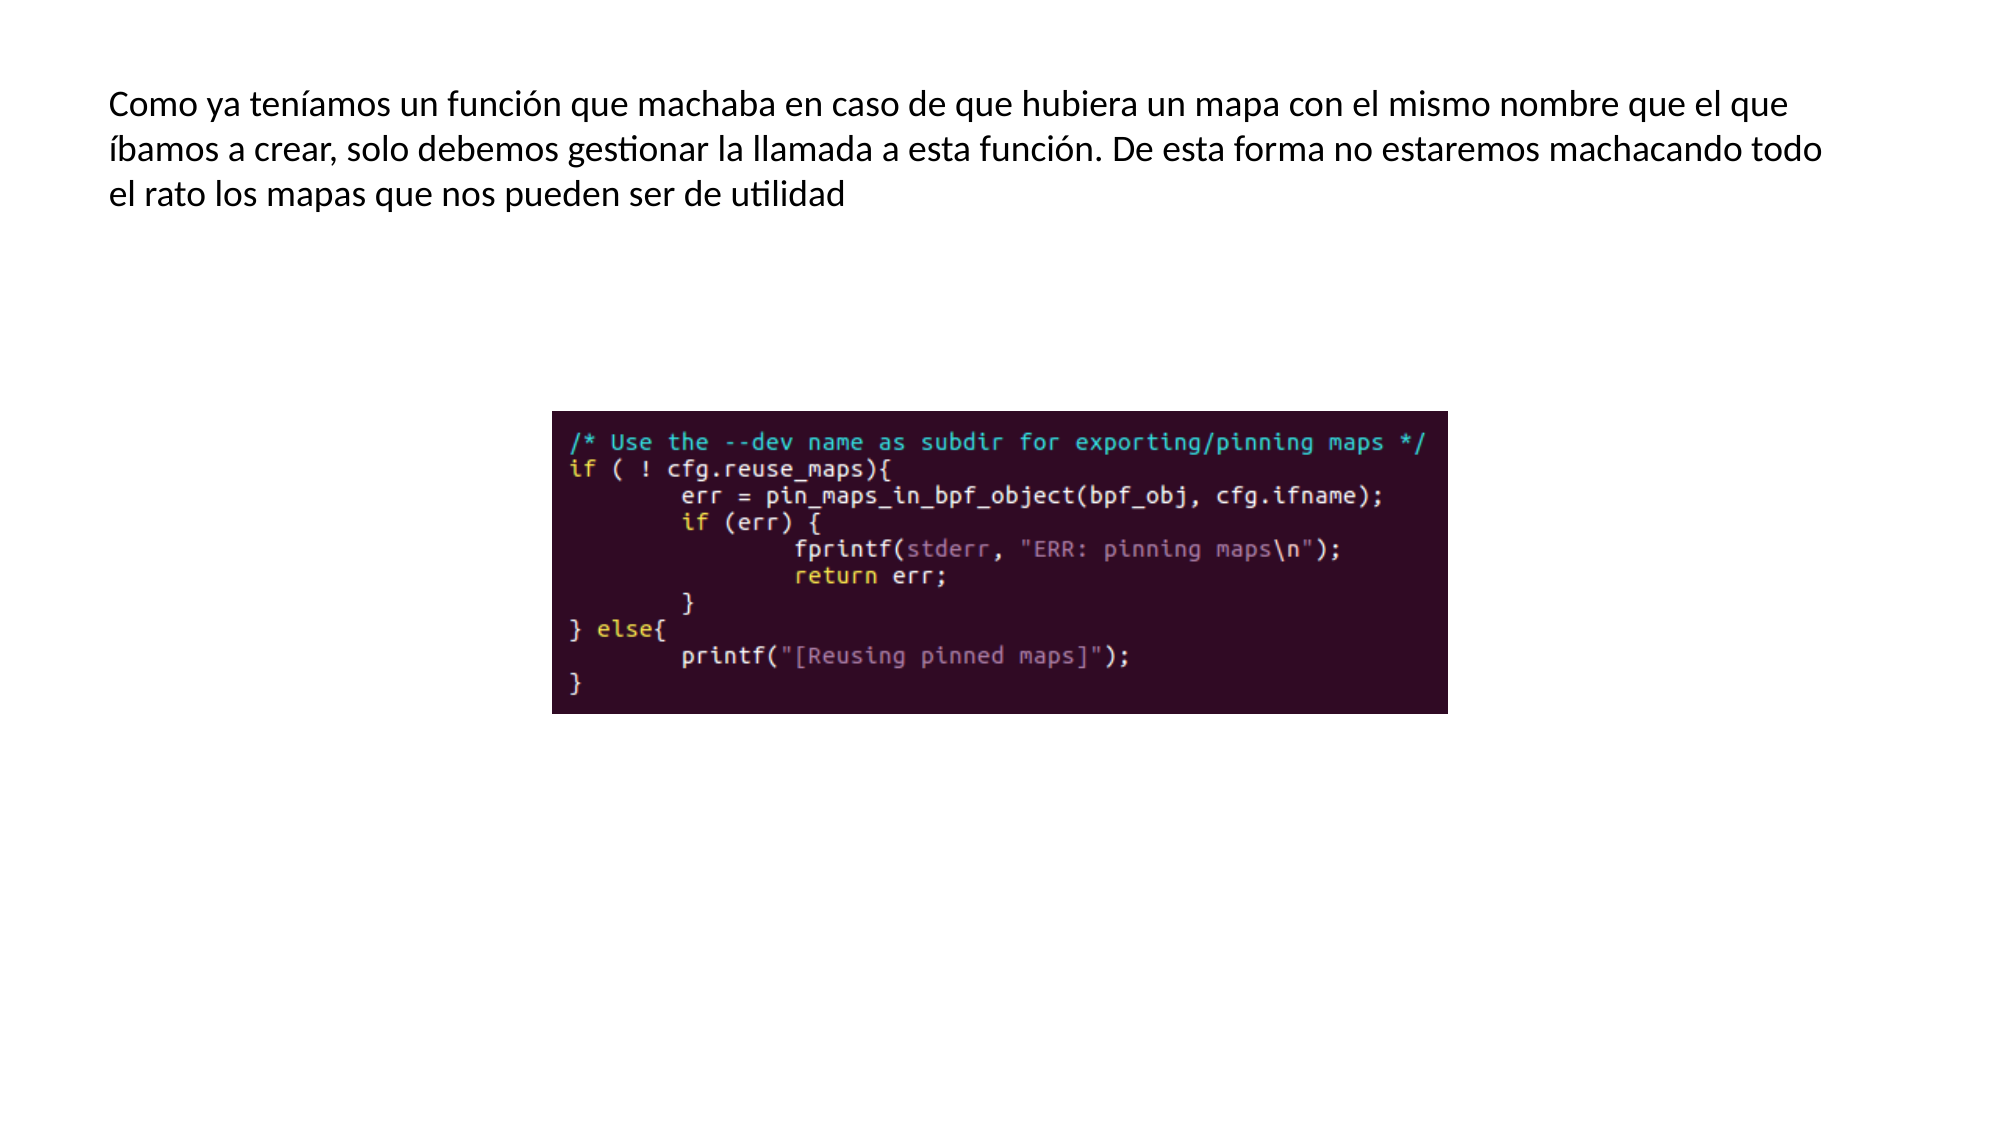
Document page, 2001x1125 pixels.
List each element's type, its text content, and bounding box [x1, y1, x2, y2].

picture [552, 411, 1448, 714]
text_box Como ya teníamos un función que machaba en caso de que hubiera un mapa con el mismo nombre que el que íbamos a crear, solo debemos gestionar la llamada a esta función. De esta forma no estaremos machacando todo el rato los mapas que nos pueden ser de utilidad [94, 71, 1872, 222]
